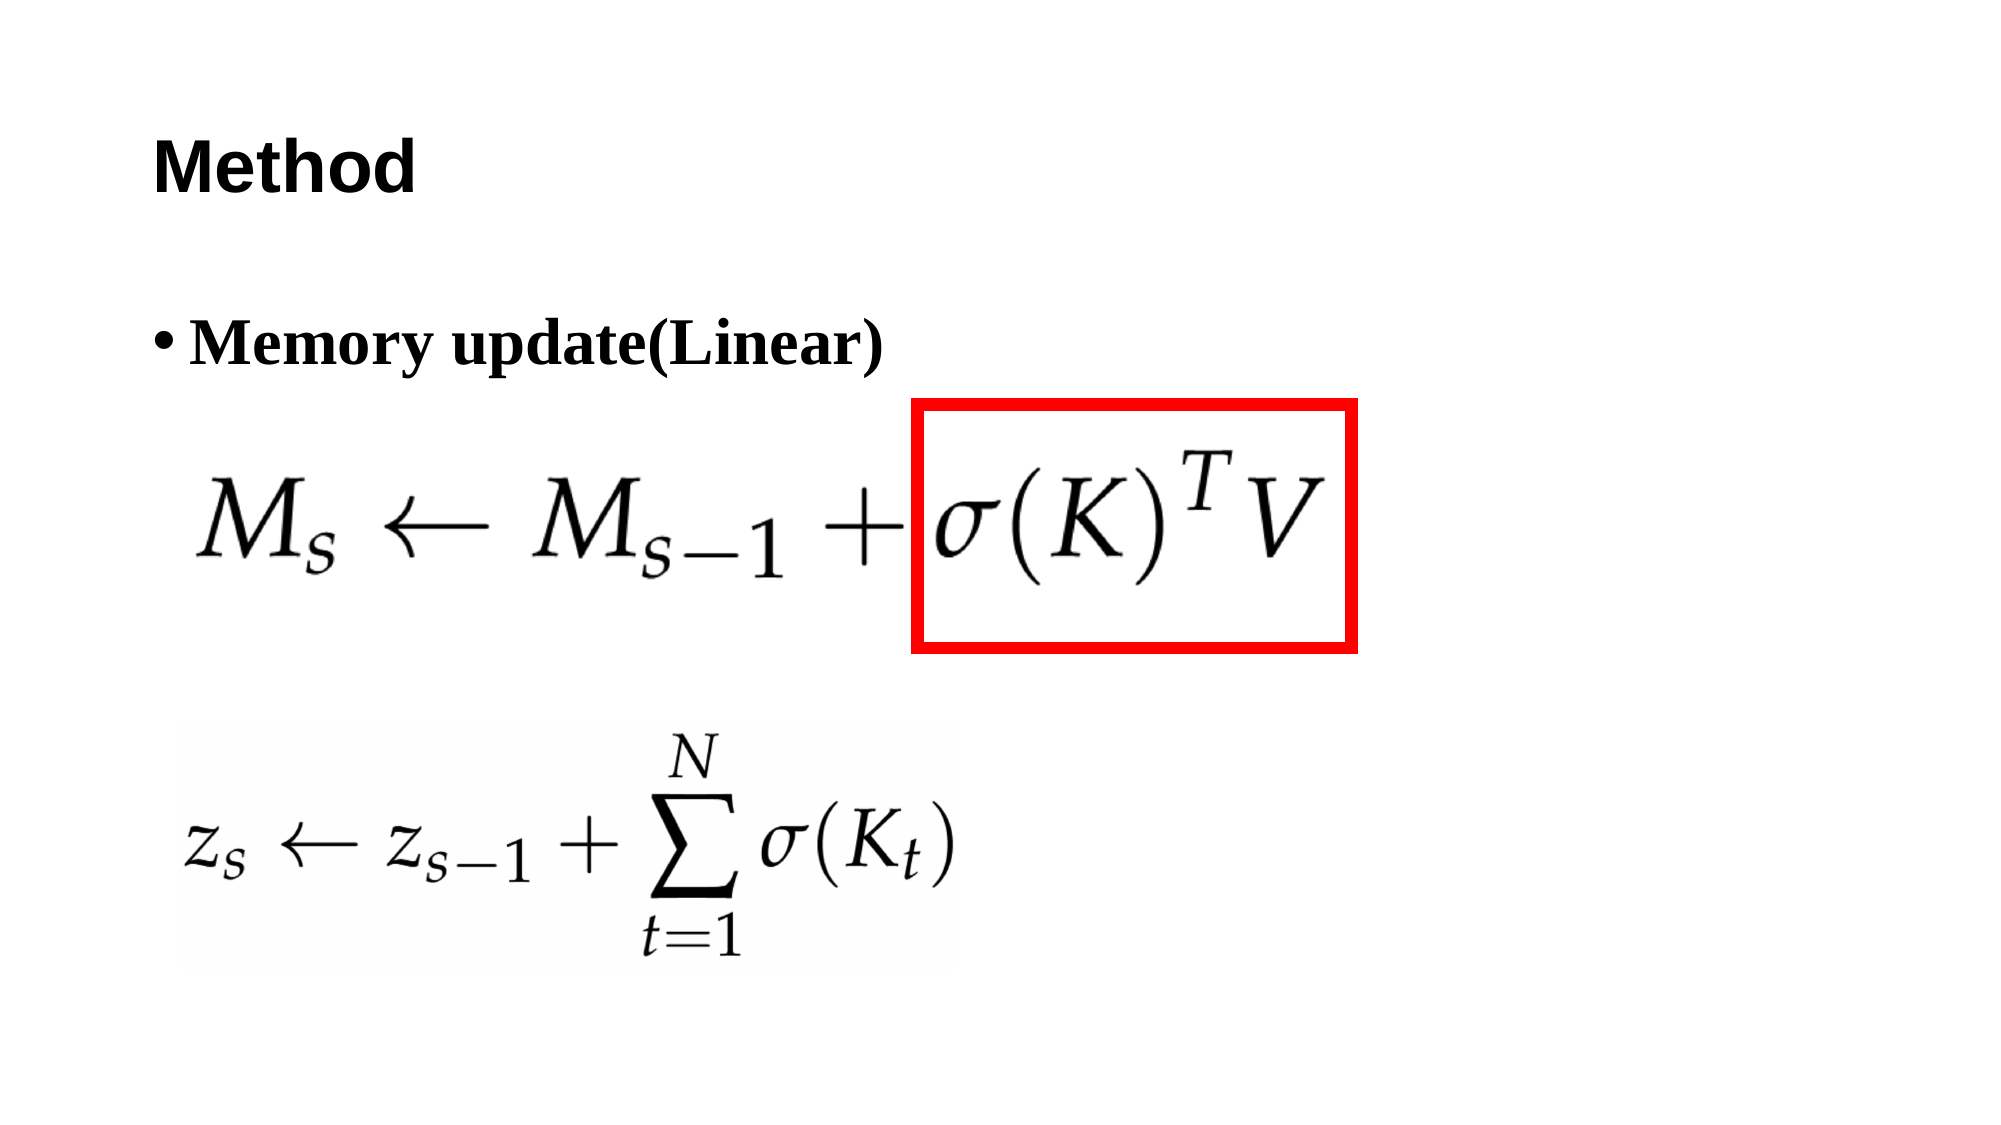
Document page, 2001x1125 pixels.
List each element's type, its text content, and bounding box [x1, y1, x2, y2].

picture [177, 722, 957, 971]
text_box [916, 403, 1353, 650]
picture [163, 395, 1331, 636]
list Memory update(Linear) [137, 299, 1863, 1014]
title Method [137, 59, 1863, 278]
